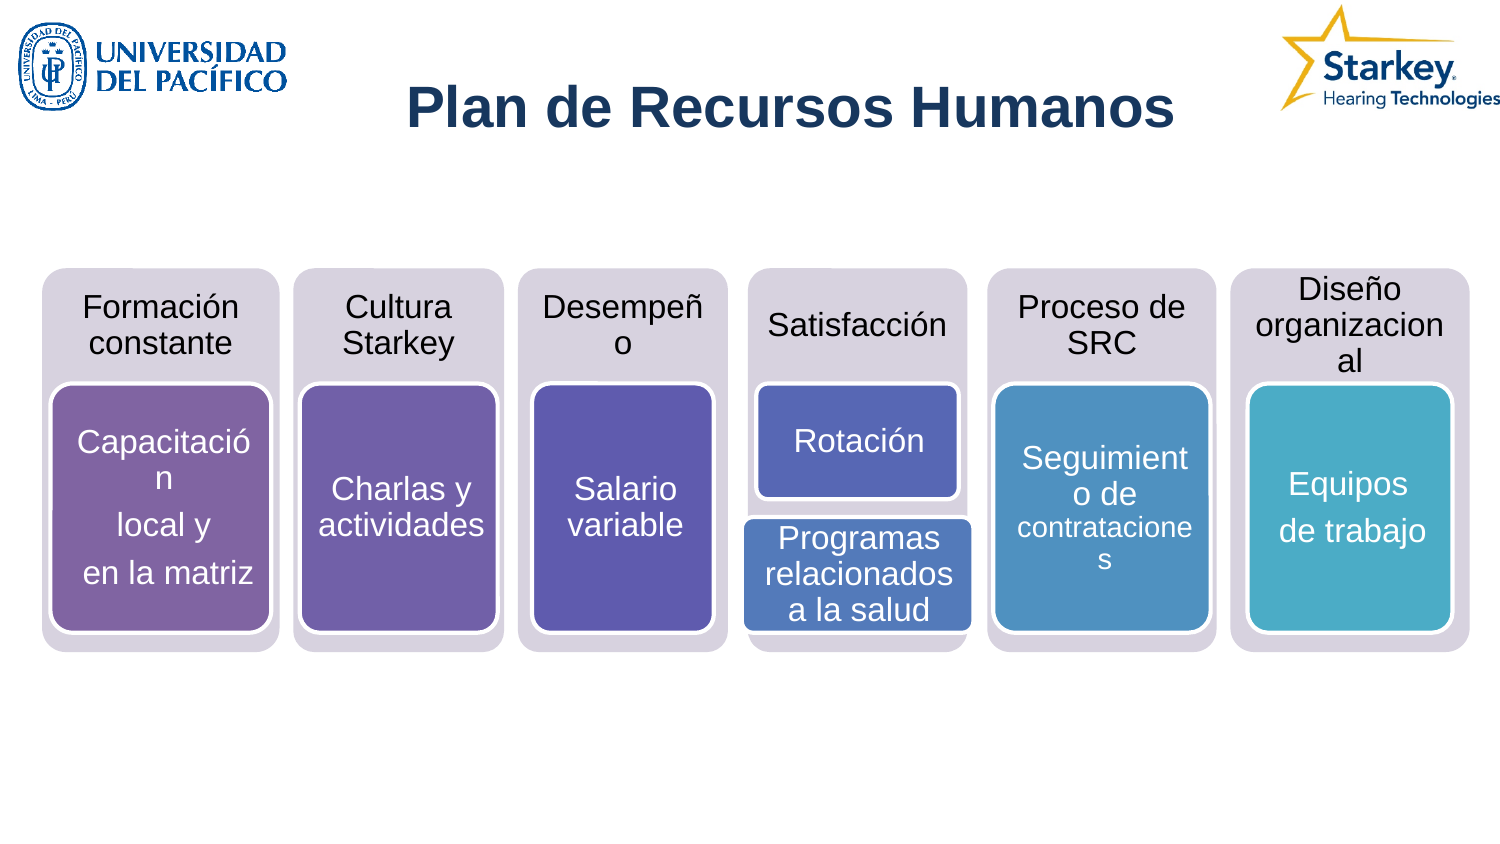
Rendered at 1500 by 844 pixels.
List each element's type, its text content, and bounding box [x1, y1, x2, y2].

picture [1280, 4, 1500, 111]
title Plan de Recursos Humanos [324, 33, 1258, 175]
picture [17, 20, 290, 115]
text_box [41, 268, 1471, 653]
